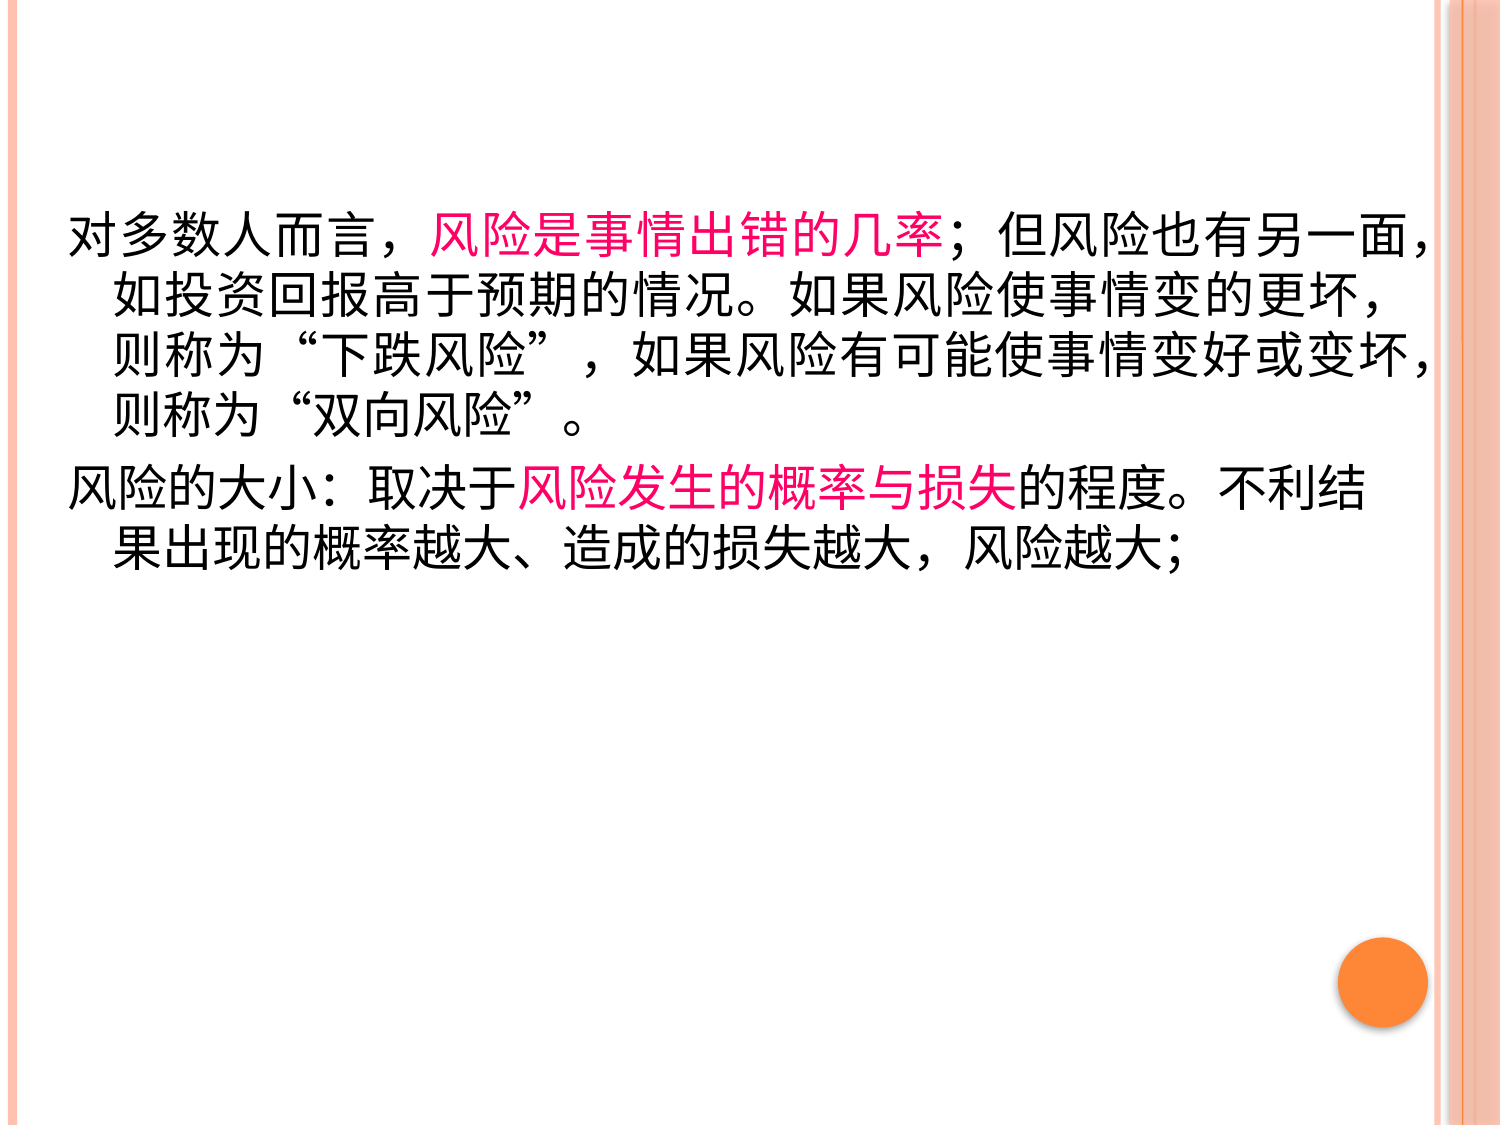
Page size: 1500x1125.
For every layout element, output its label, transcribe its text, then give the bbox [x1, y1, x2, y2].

list 对多数人而言，风险是事情出错的几率；但风险也有另一面，如投资回报高于预期的情况。如果风险使事情变的更坏，则称为“下跌风险”，如果风险有可能使事情变好或变坏，则称为“双向风险”。 风险的大小：取决于风险发生的概率与损失的程度。不利结果出现的概率越大、造成的损失越大，风险越大； [53, 196, 1425, 1047]
